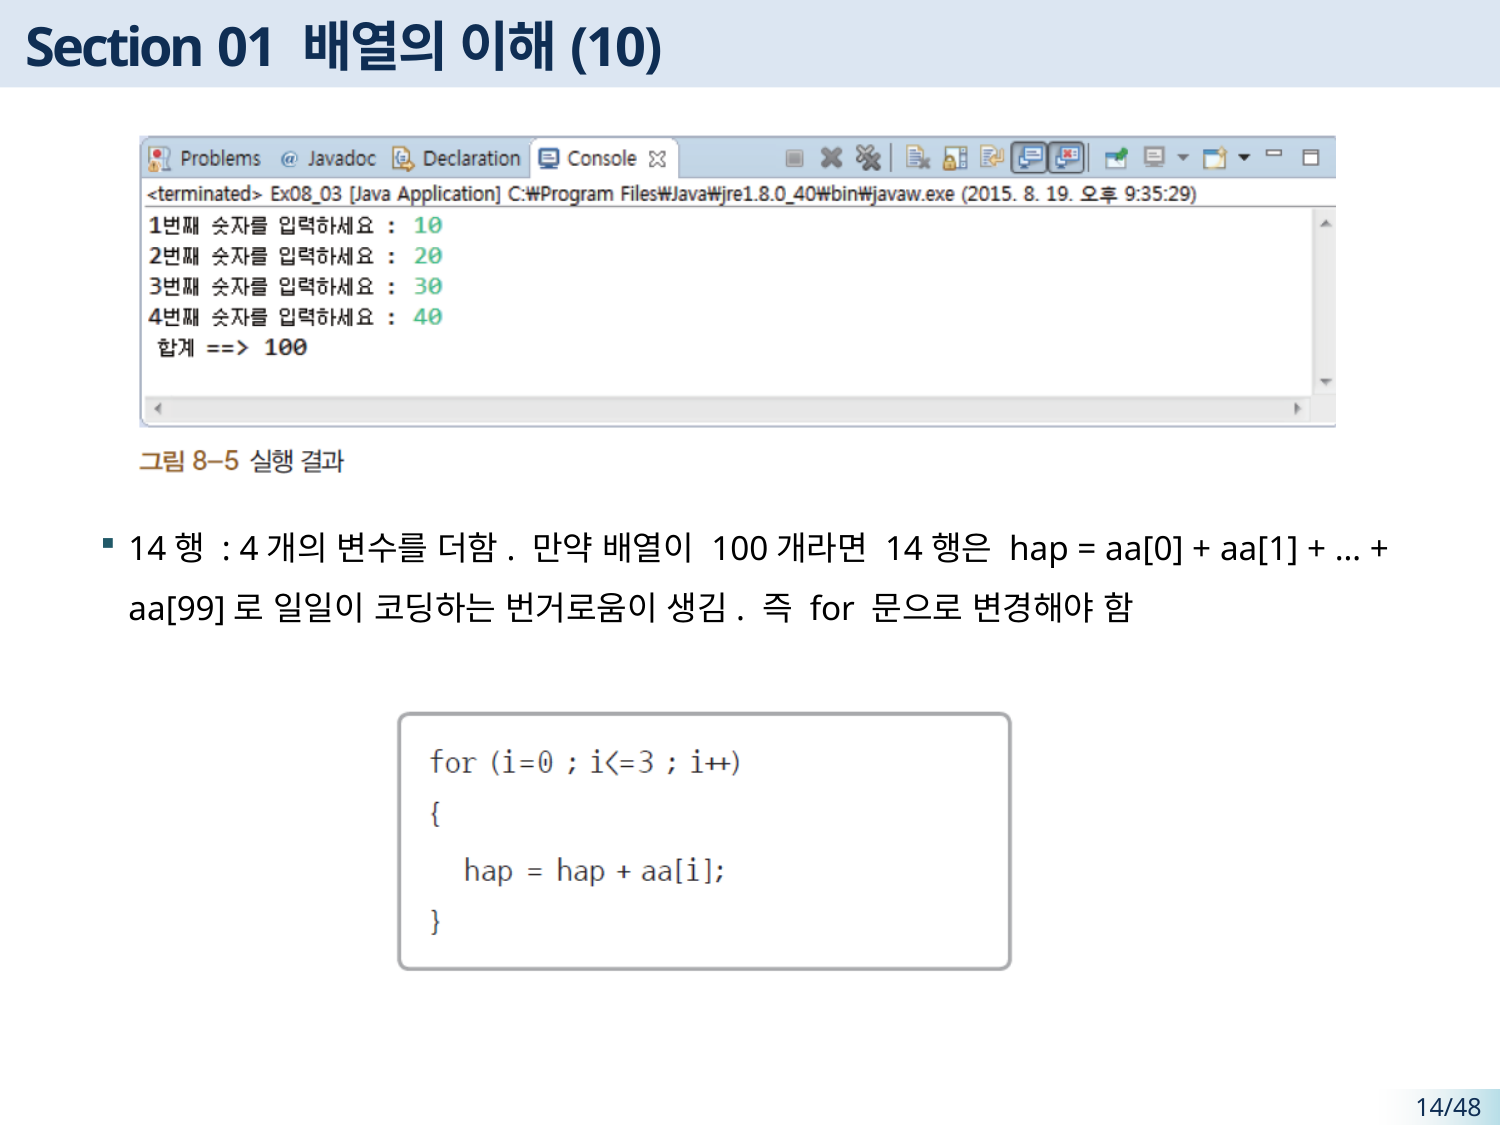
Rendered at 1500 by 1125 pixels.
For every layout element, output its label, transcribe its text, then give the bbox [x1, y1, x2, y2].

picture [136, 131, 1336, 480]
picture [393, 705, 1022, 978]
list 14행 : 4개의 변수를 더함. 만약 배열이 100개라면 14행은 hap = aa[0] + aa[1] + … + aa[99]로 일일이 코딩하는 번거로움이 생김. 즉 for 문으로 변경해야 함 [10, 126, 1481, 1057]
title Section 01 배열의 이해(10) [10, 5, 1288, 84]
